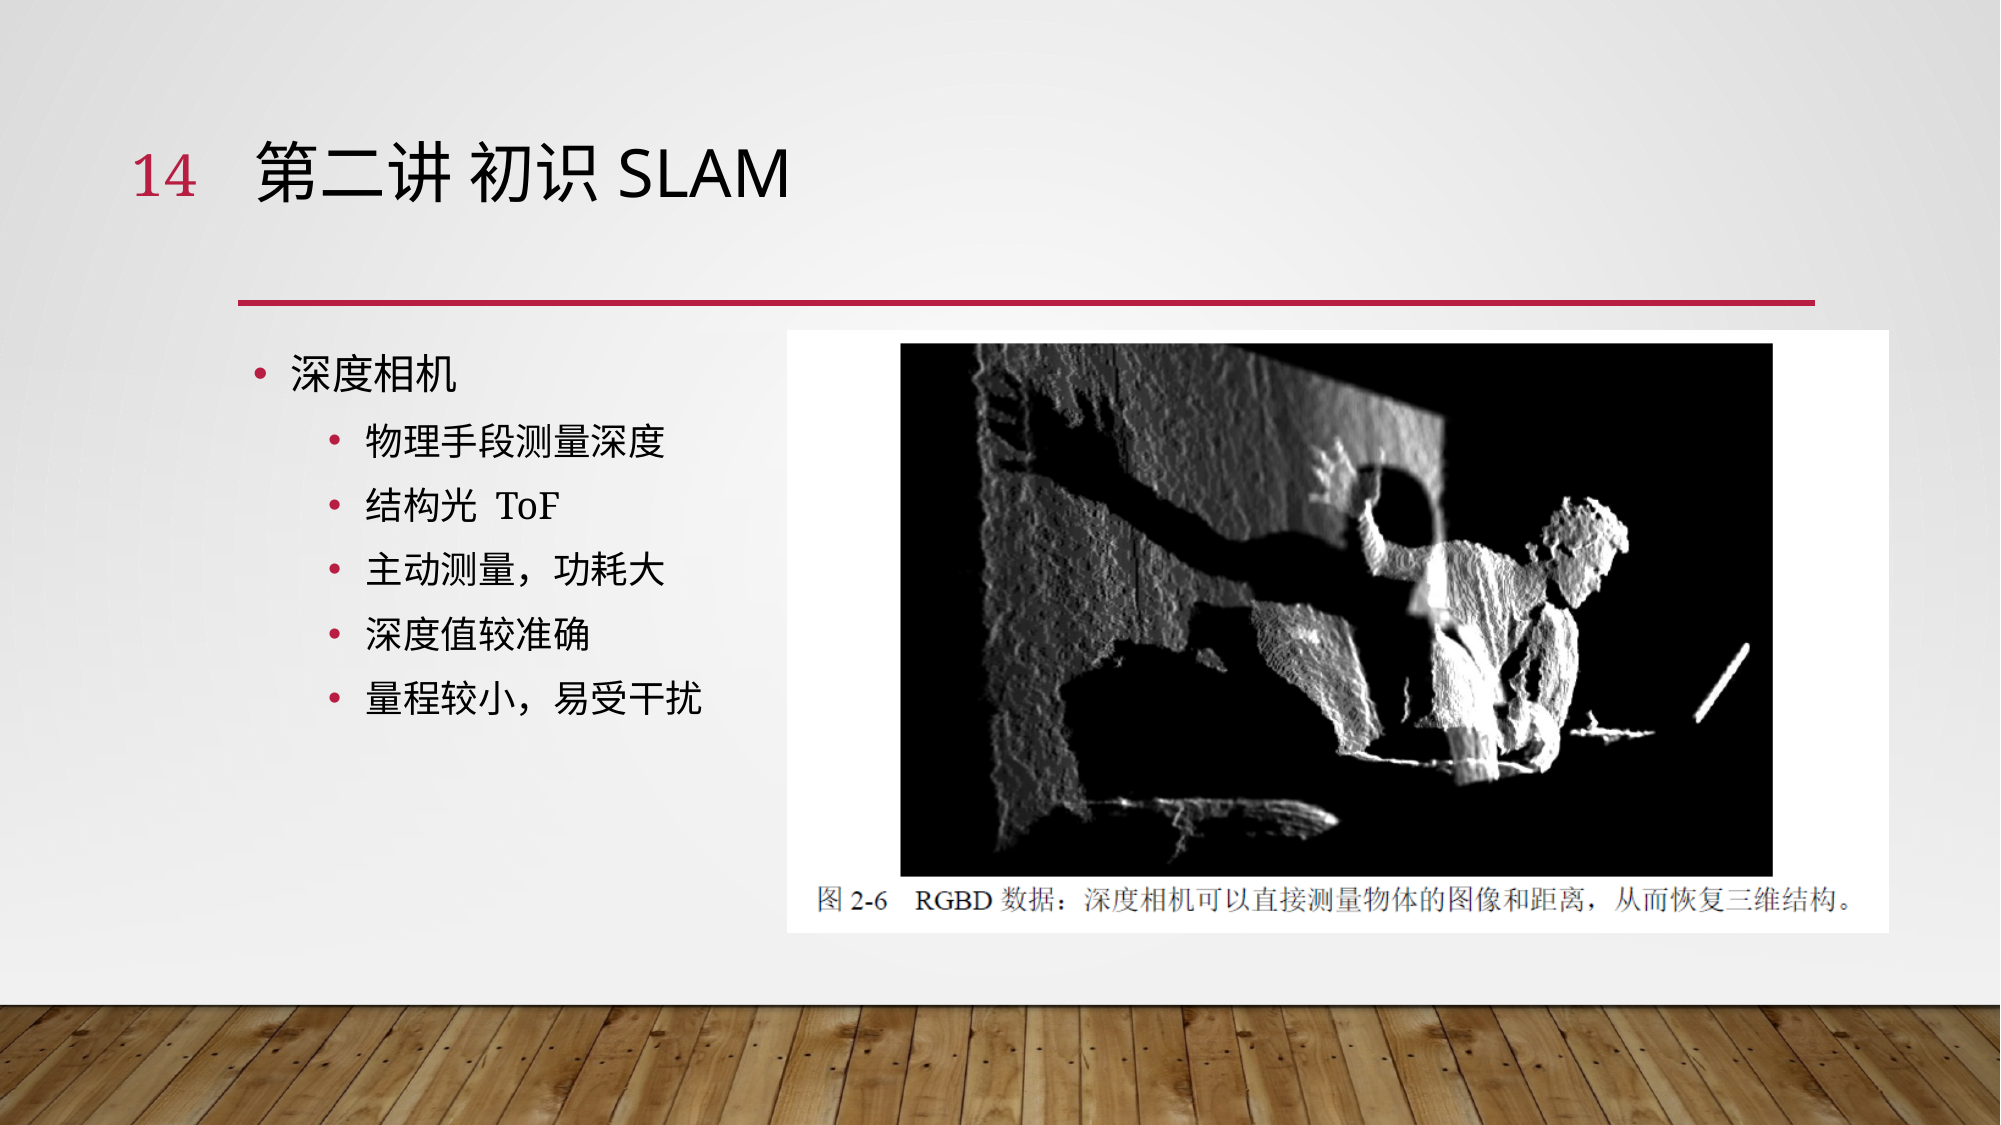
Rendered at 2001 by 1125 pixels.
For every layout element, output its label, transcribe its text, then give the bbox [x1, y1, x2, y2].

picture [0, 1005, 2000, 1125]
picture [787, 330, 1889, 933]
list 深度相机 物理手段测量深度 结构光 ToF 主动测量，功耗大 深度值较准确 量程较小，易受干扰 [238, 330, 771, 897]
slide_number 14 [78, 131, 212, 214]
title 第二讲 初识SLAM [238, 131, 1814, 305]
